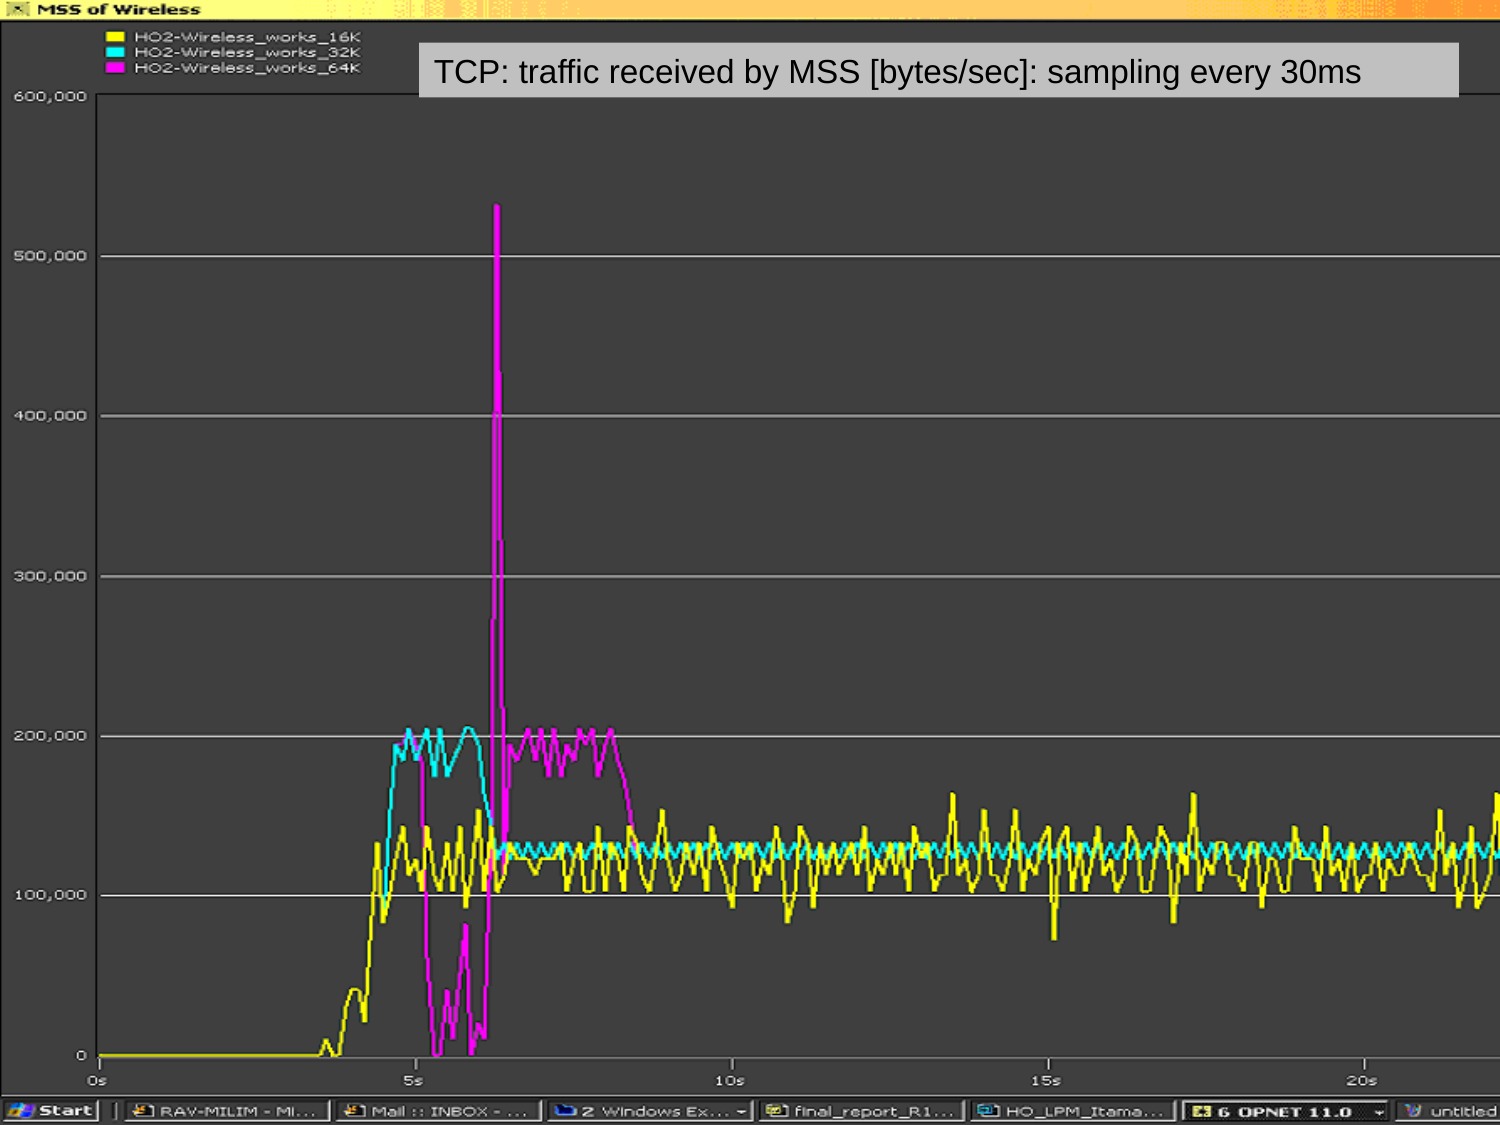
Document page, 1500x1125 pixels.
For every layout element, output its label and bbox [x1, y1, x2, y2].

list [0, 0, 1500, 1125]
